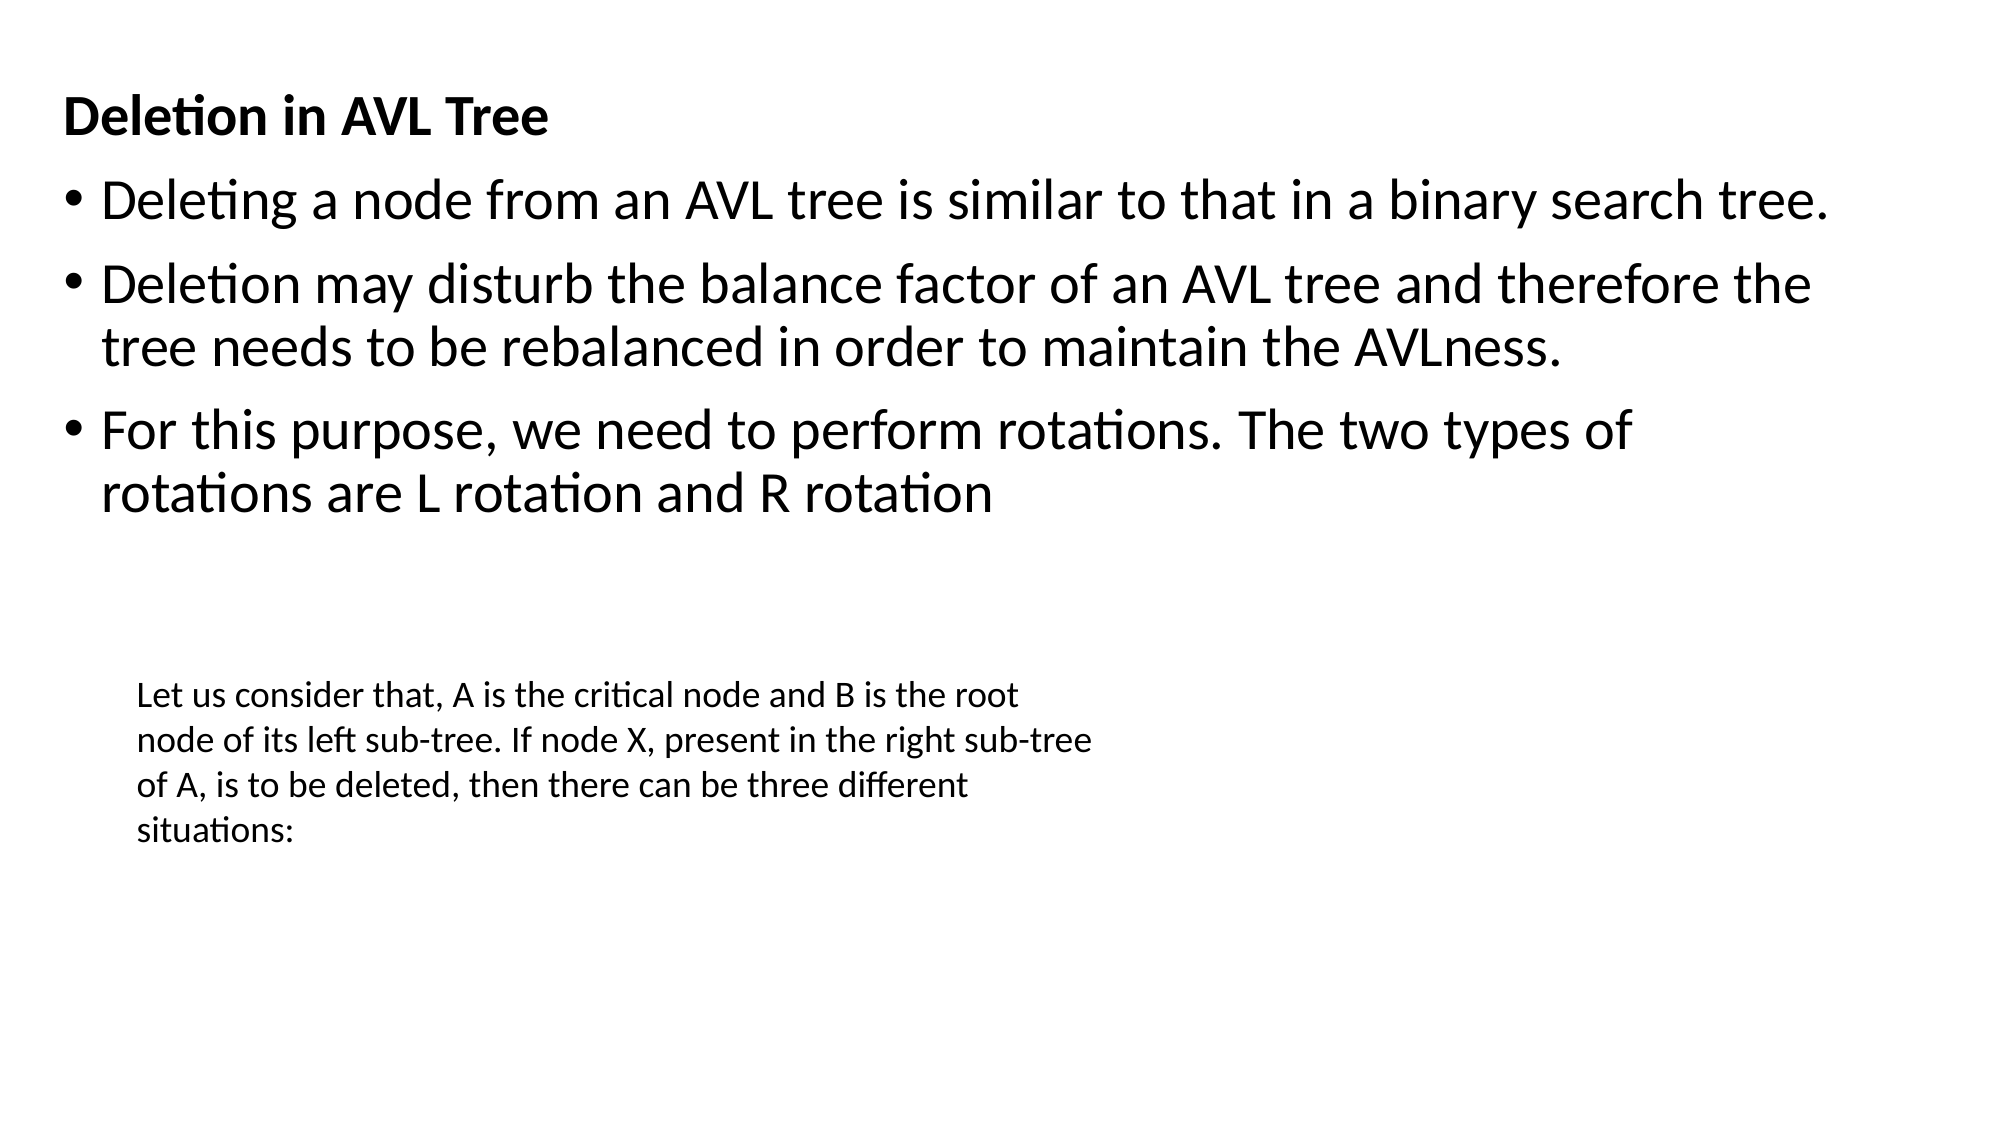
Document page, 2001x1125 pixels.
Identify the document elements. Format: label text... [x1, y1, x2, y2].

list Deletion in AVL Tree Deleting a node from an AVL tree is similar to that in a binary search tree. Deletion may disturb the balance factor of an AVL tree and therefore the tree needs to be rebalanced in order to maintain the AVLness. For this purpose, we need to perform rotations. The two types of rotations are L rotation and R rotation [48, 77, 1850, 594]
text_box Let us consider that, A is the critical node and B is the root node of its left sub-tree. If node X, present in the right sub-tree of A, is to be deleted, then there can be three different situations: [121, 662, 1122, 858]
